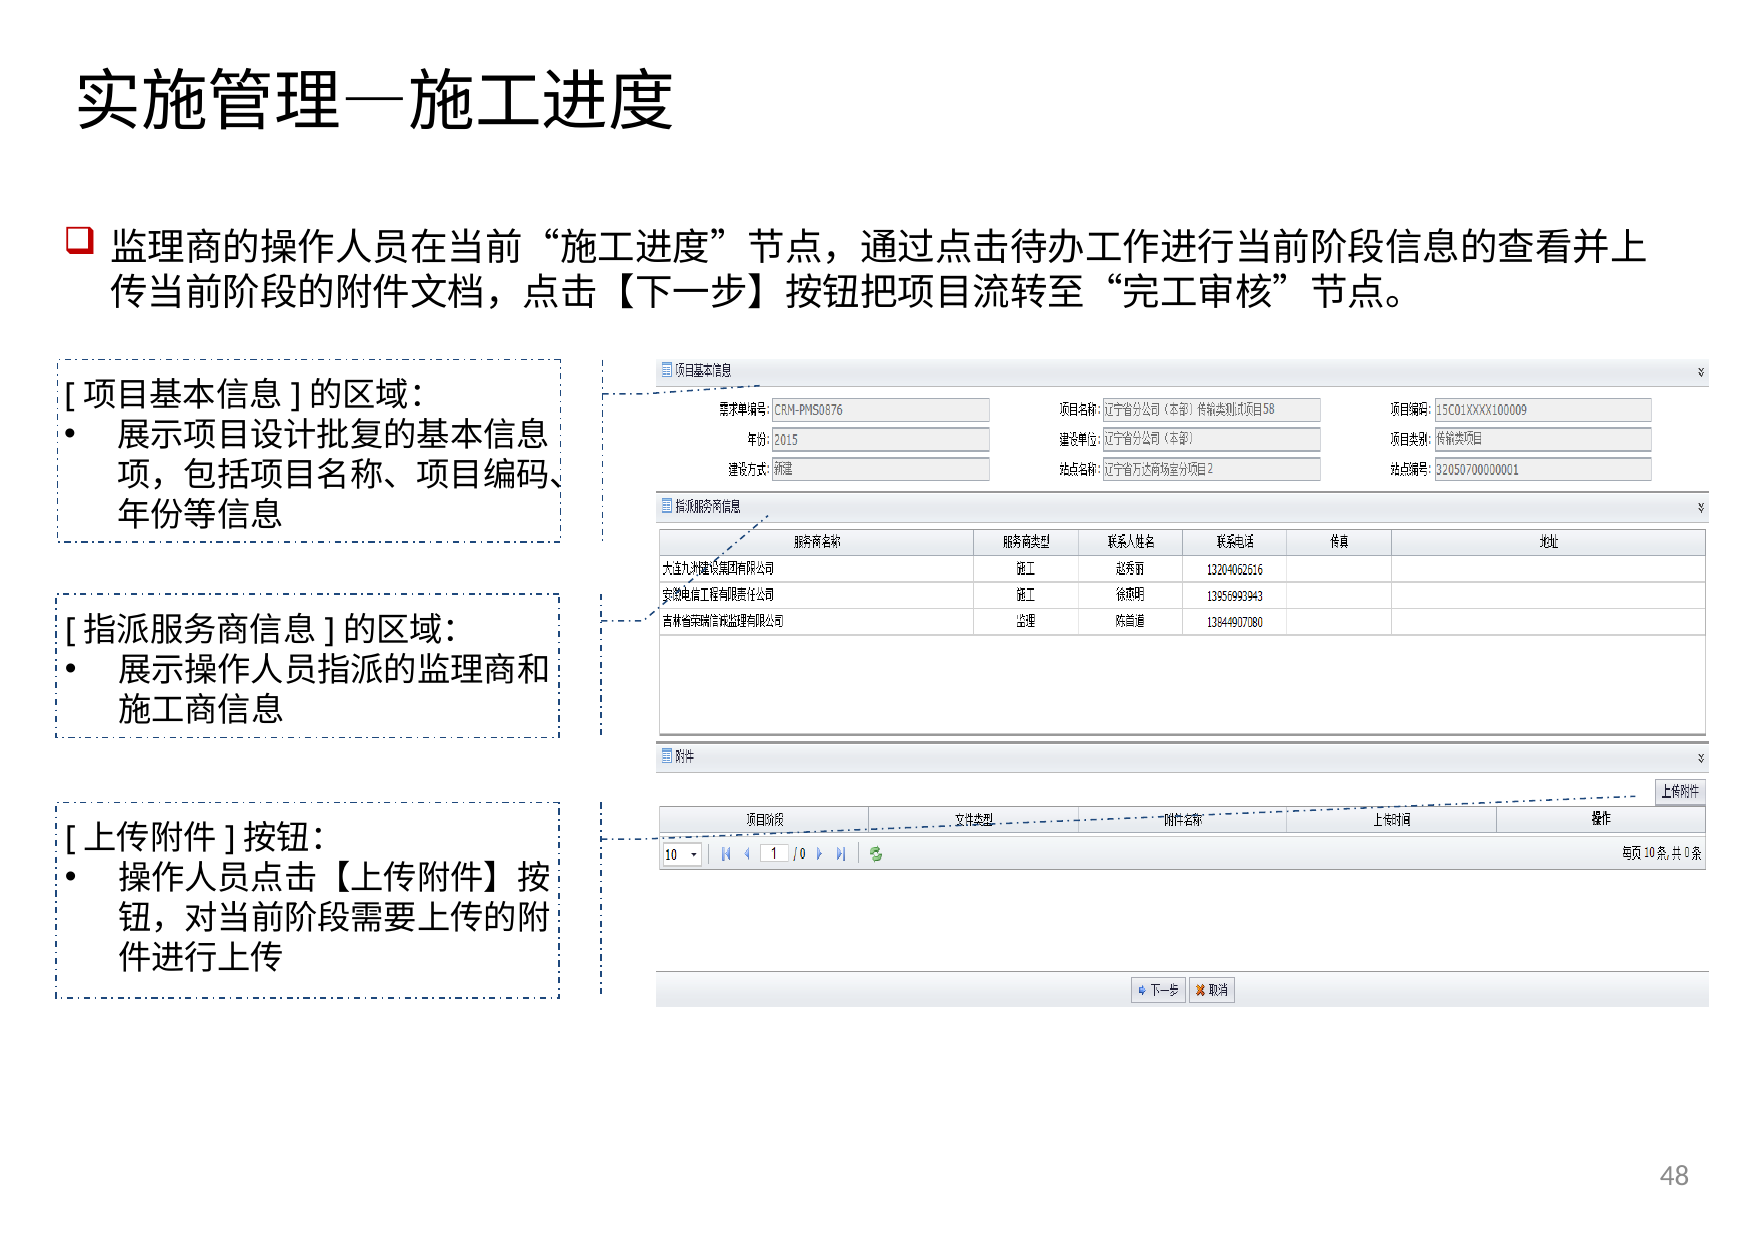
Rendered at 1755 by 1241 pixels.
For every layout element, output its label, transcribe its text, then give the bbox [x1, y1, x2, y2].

text_box [指派服务商信息]的区域： 展示操作人员指派的监理商和施工商信息 [56, 594, 560, 738]
text_box 实施管理—施工进度 [57, 49, 1494, 143]
slide_number 48 [1626, 1141, 1707, 1207]
picture [655, 359, 1709, 1129]
text_box [项目基本信息]的区域： 展示项目设计批复的基本信息项，包括项目名称、项目编码、年份等信息 [57, 359, 561, 543]
text_box [上传附件]按钮： 操作人员点击【上传附件】按钮，对当前阶段需要上传的附件进行上传 [56, 802, 560, 998]
text_box 监理商的操作人员在当前“施工进度”节点，通过点击待办工作进行当前阶段信息的查看并上传当前阶段的附件文档，点击【下一步】按钮把项目流转至“完工审核”节点。 [46, 214, 1693, 322]
